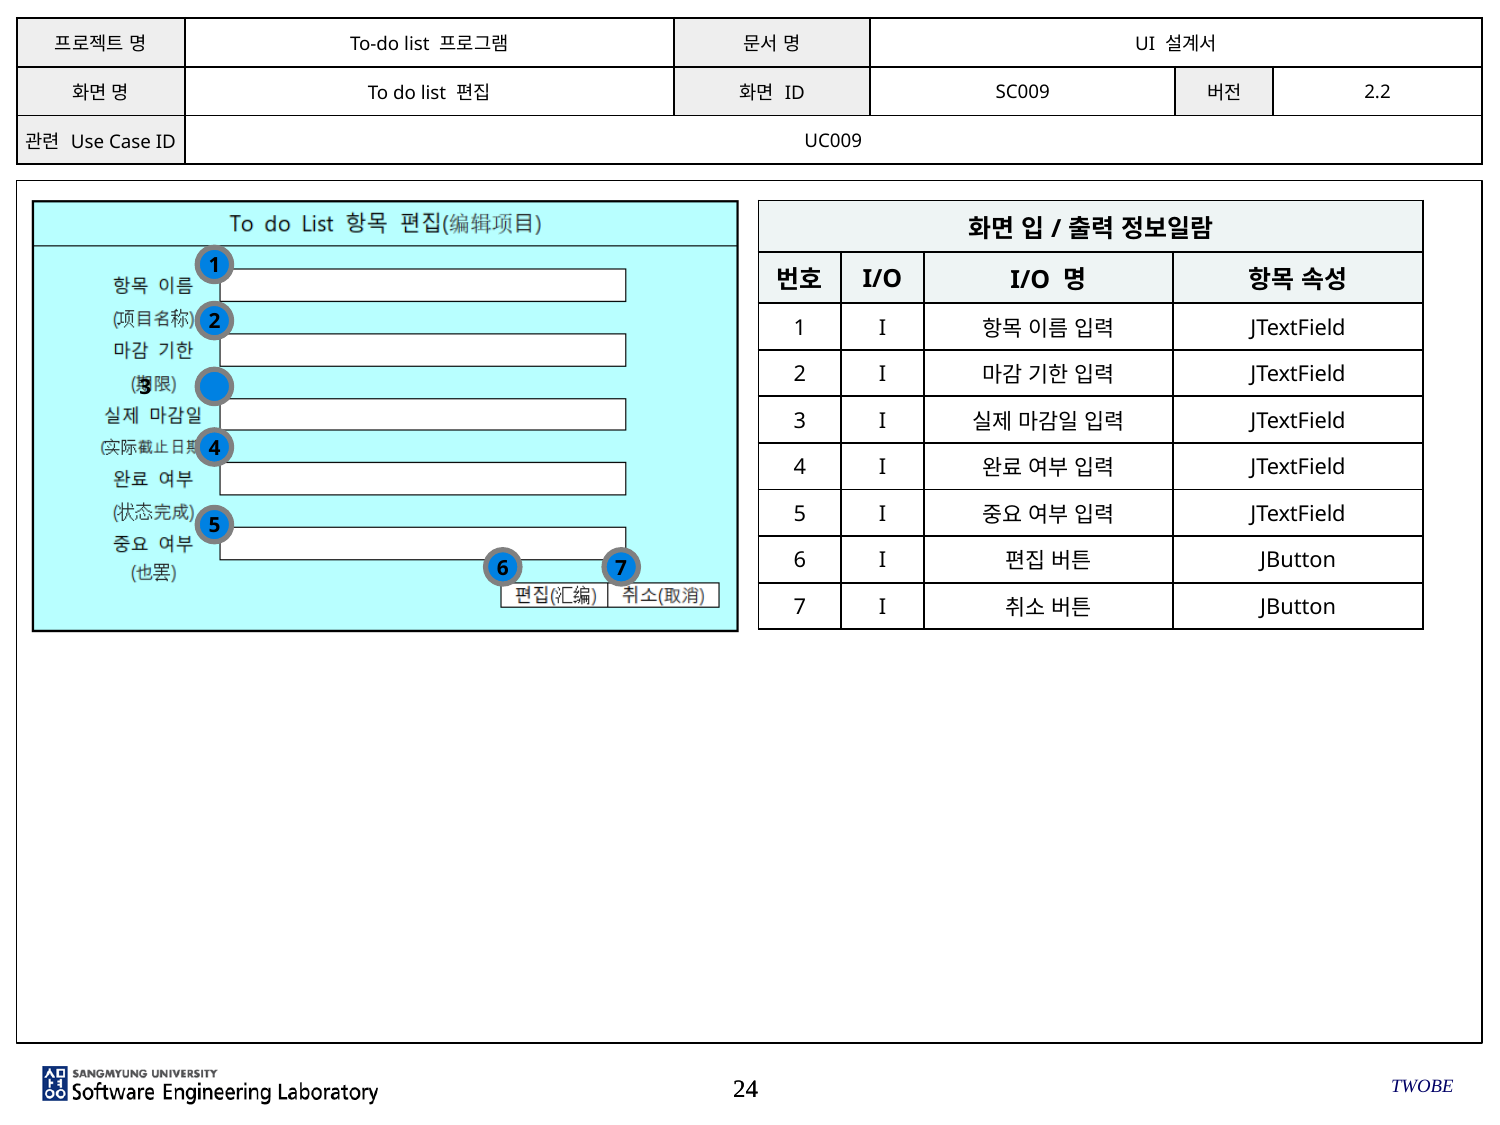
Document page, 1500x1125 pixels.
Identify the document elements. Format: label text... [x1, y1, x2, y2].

table_cell 항목 속성 [1174, 253, 1422, 302]
table_cell JButton [1174, 537, 1422, 582]
table_cell I/O 명 [925, 253, 1172, 302]
table_cell I [842, 351, 923, 395]
picture [24, 199, 750, 638]
table_cell 취소 버튼 [925, 584, 1172, 628]
table_cell 6 [759, 537, 840, 582]
table_header To-do list 프로그램 [186, 19, 673, 66]
table_cell JTextField [1174, 444, 1422, 489]
table_cell I [842, 397, 923, 442]
table_header UI 설계서 [871, 19, 1481, 66]
table_cell JTextField [1174, 351, 1422, 395]
table_cell I [842, 304, 923, 349]
table_cell 완료 여부 입력 [925, 444, 1172, 489]
table_header 문서 명 [675, 19, 869, 66]
table_cell 4 [759, 444, 840, 489]
table_cell JButton [1174, 584, 1422, 628]
footer TWOBE [994, 1060, 1454, 1110]
table_cell JTextField [1174, 304, 1422, 349]
table_cell JTextField [1174, 490, 1422, 535]
table_cell 버전 [1176, 68, 1272, 115]
table_cell SC009 [871, 68, 1174, 115]
table_cell 항목 이름 입력 [925, 304, 1172, 349]
table_cell I [842, 537, 923, 582]
table_cell 5 [759, 490, 840, 535]
table_cell JTextField [1174, 397, 1422, 442]
table_cell 중요 여부 입력 [925, 490, 1172, 535]
table_cell 화면 ID [675, 68, 869, 115]
table_cell 화면 명 [18, 68, 184, 115]
picture [42, 1066, 382, 1106]
table_cell I [842, 490, 923, 535]
table_cell 7 [759, 584, 840, 628]
table_cell 실제 마감일 입력 [925, 397, 1172, 442]
table_cell I [842, 584, 923, 628]
table_cell I/O [842, 253, 923, 302]
table_cell UC009 [186, 116, 1481, 163]
table_header 화면 입/출력 정보일람 [759, 201, 1422, 251]
table_cell 3 [759, 397, 840, 442]
table_header 프로젝트 명 [18, 19, 184, 66]
table_cell 마감 기한 입력 [925, 351, 1172, 395]
table_cell 2 [759, 351, 840, 395]
table_cell 1 [759, 304, 840, 349]
table_cell 2.2 [1274, 68, 1481, 115]
table_cell 편집 버튼 [925, 537, 1172, 582]
table_cell 번호 [759, 253, 840, 302]
table_cell 관련 Use Case ID [18, 116, 184, 163]
table_cell I [842, 444, 923, 489]
table_cell To do list 편집 [186, 68, 673, 115]
